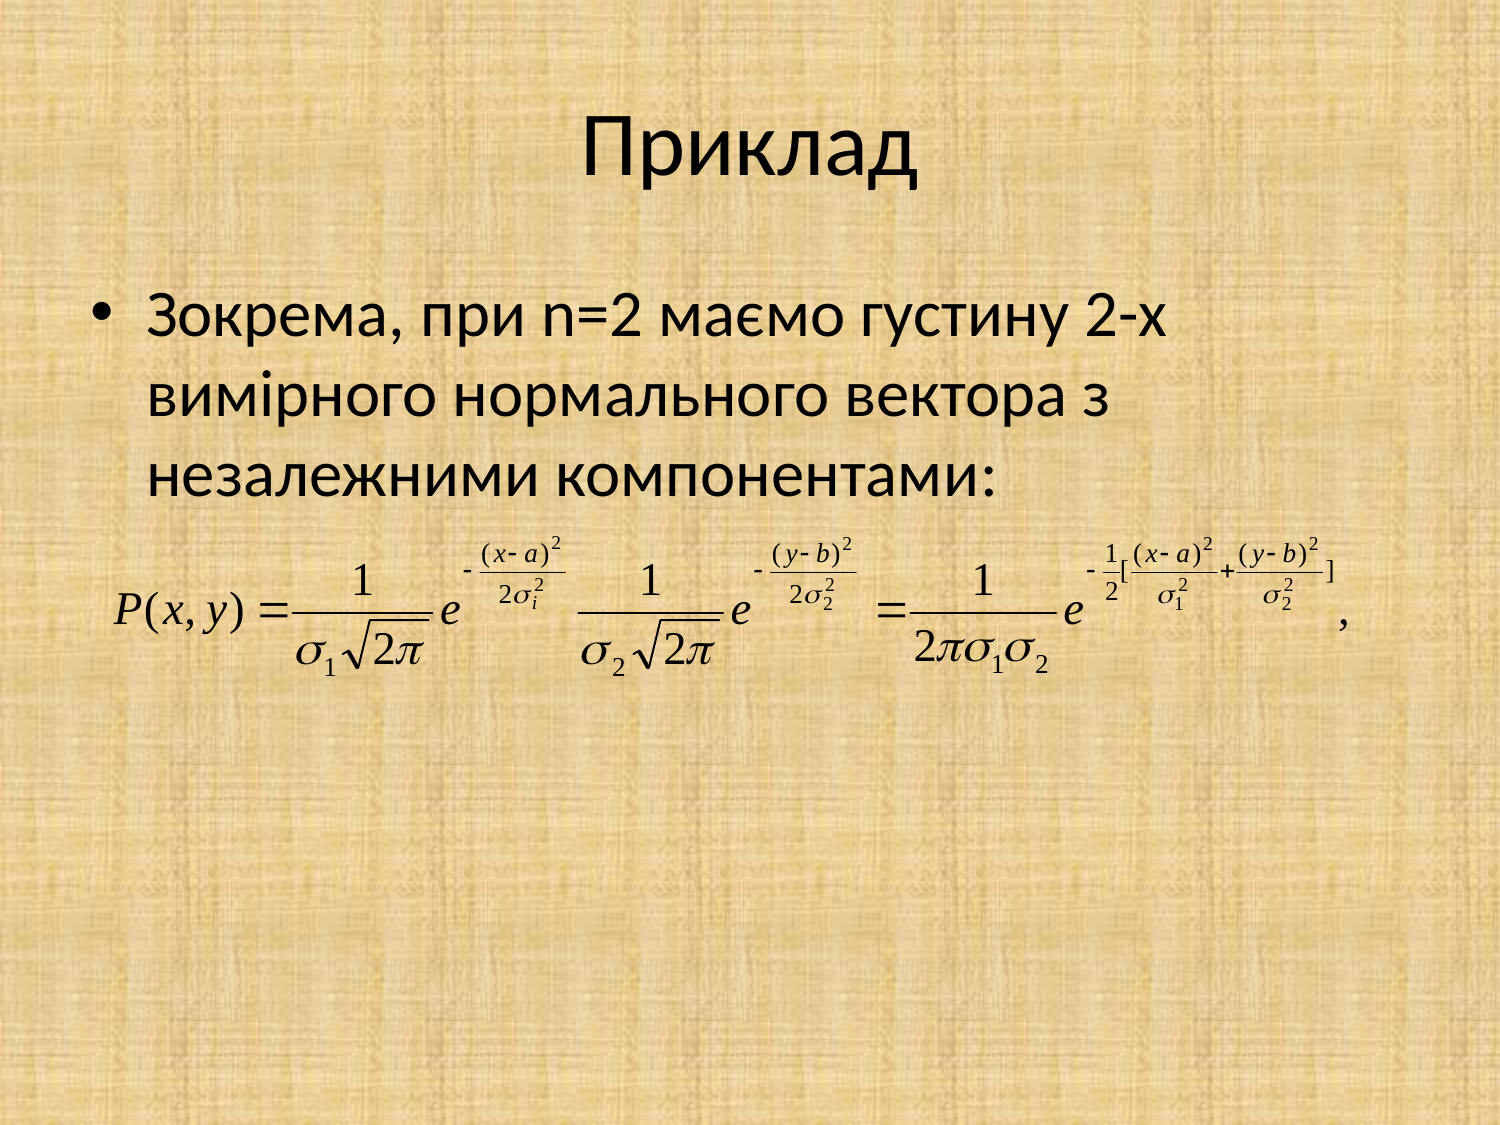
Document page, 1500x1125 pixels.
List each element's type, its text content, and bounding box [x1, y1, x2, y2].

list Зокрема, при n=2 маємо густину 2-х вимірного нормального вектора з незалежними компонентами: [75, 262, 1425, 1005]
picture [0, 0, 1500, 1125]
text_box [105, 527, 1356, 688]
title Приклад [75, 45, 1425, 233]
